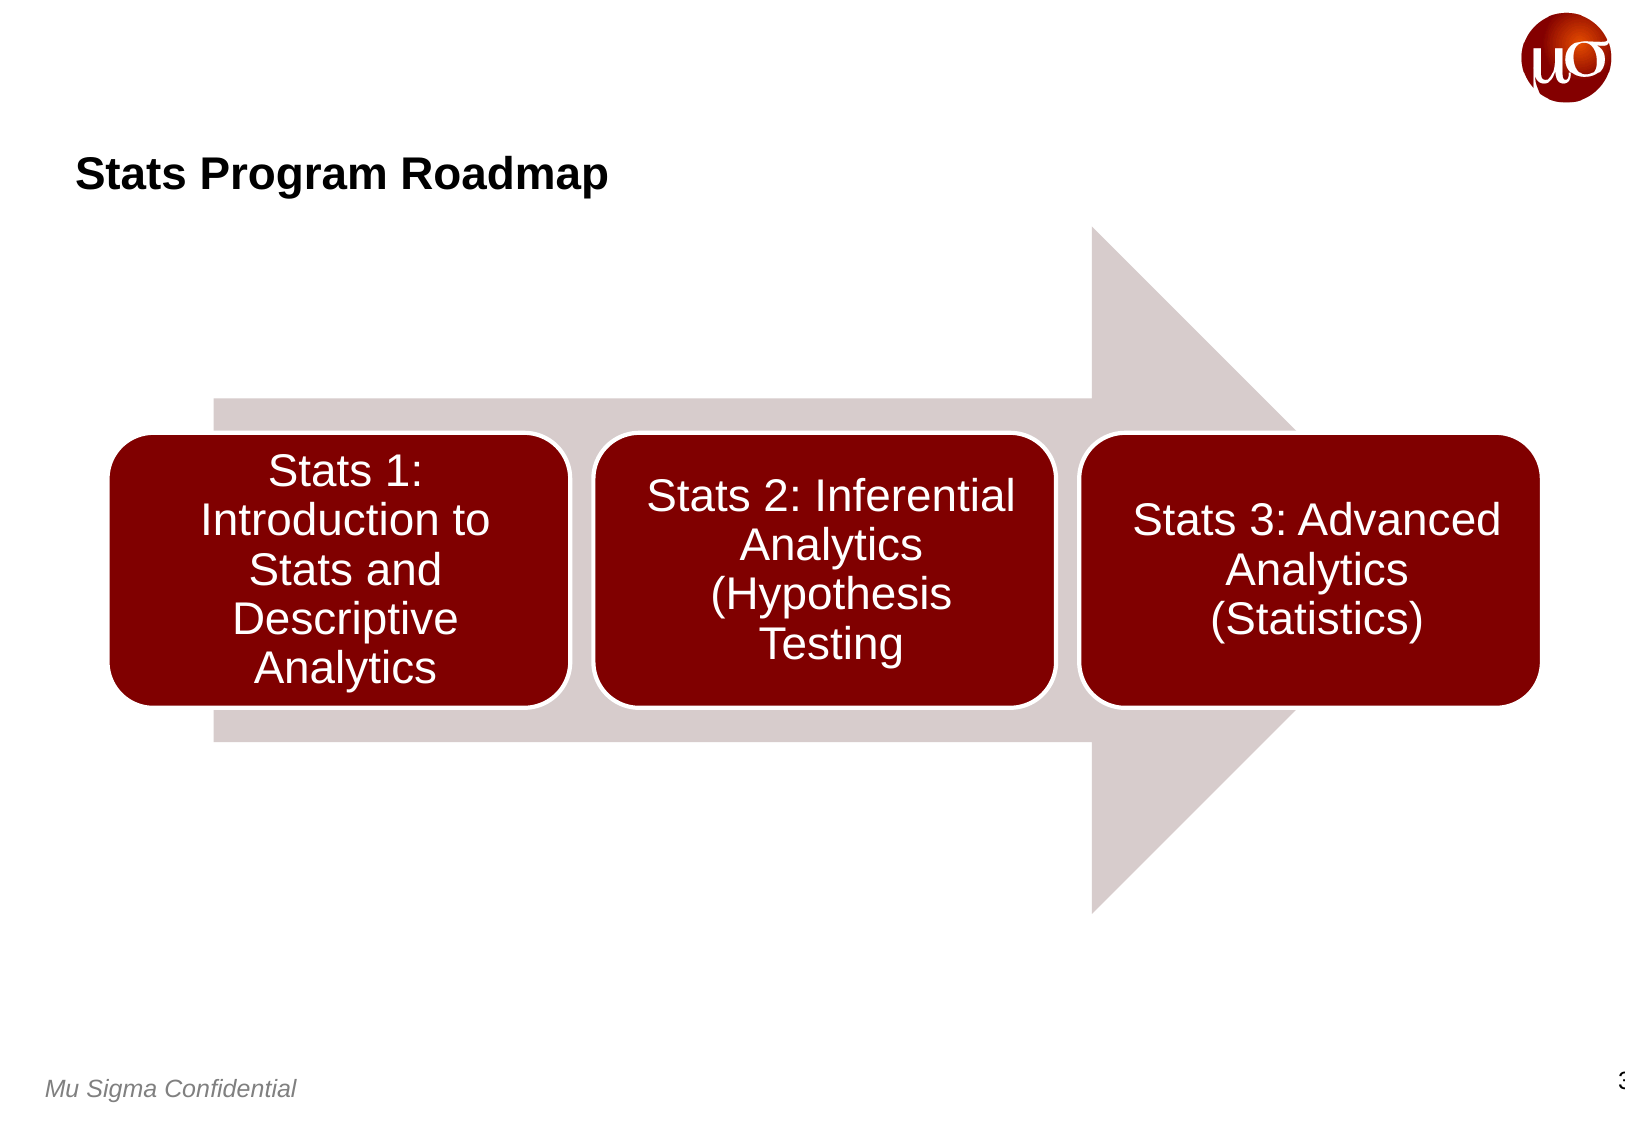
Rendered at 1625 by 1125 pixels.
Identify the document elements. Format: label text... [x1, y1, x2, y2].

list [105, 226, 1544, 915]
picture [1516, 12, 1615, 103]
title Stats Program Roadmap [74, 62, 1550, 201]
